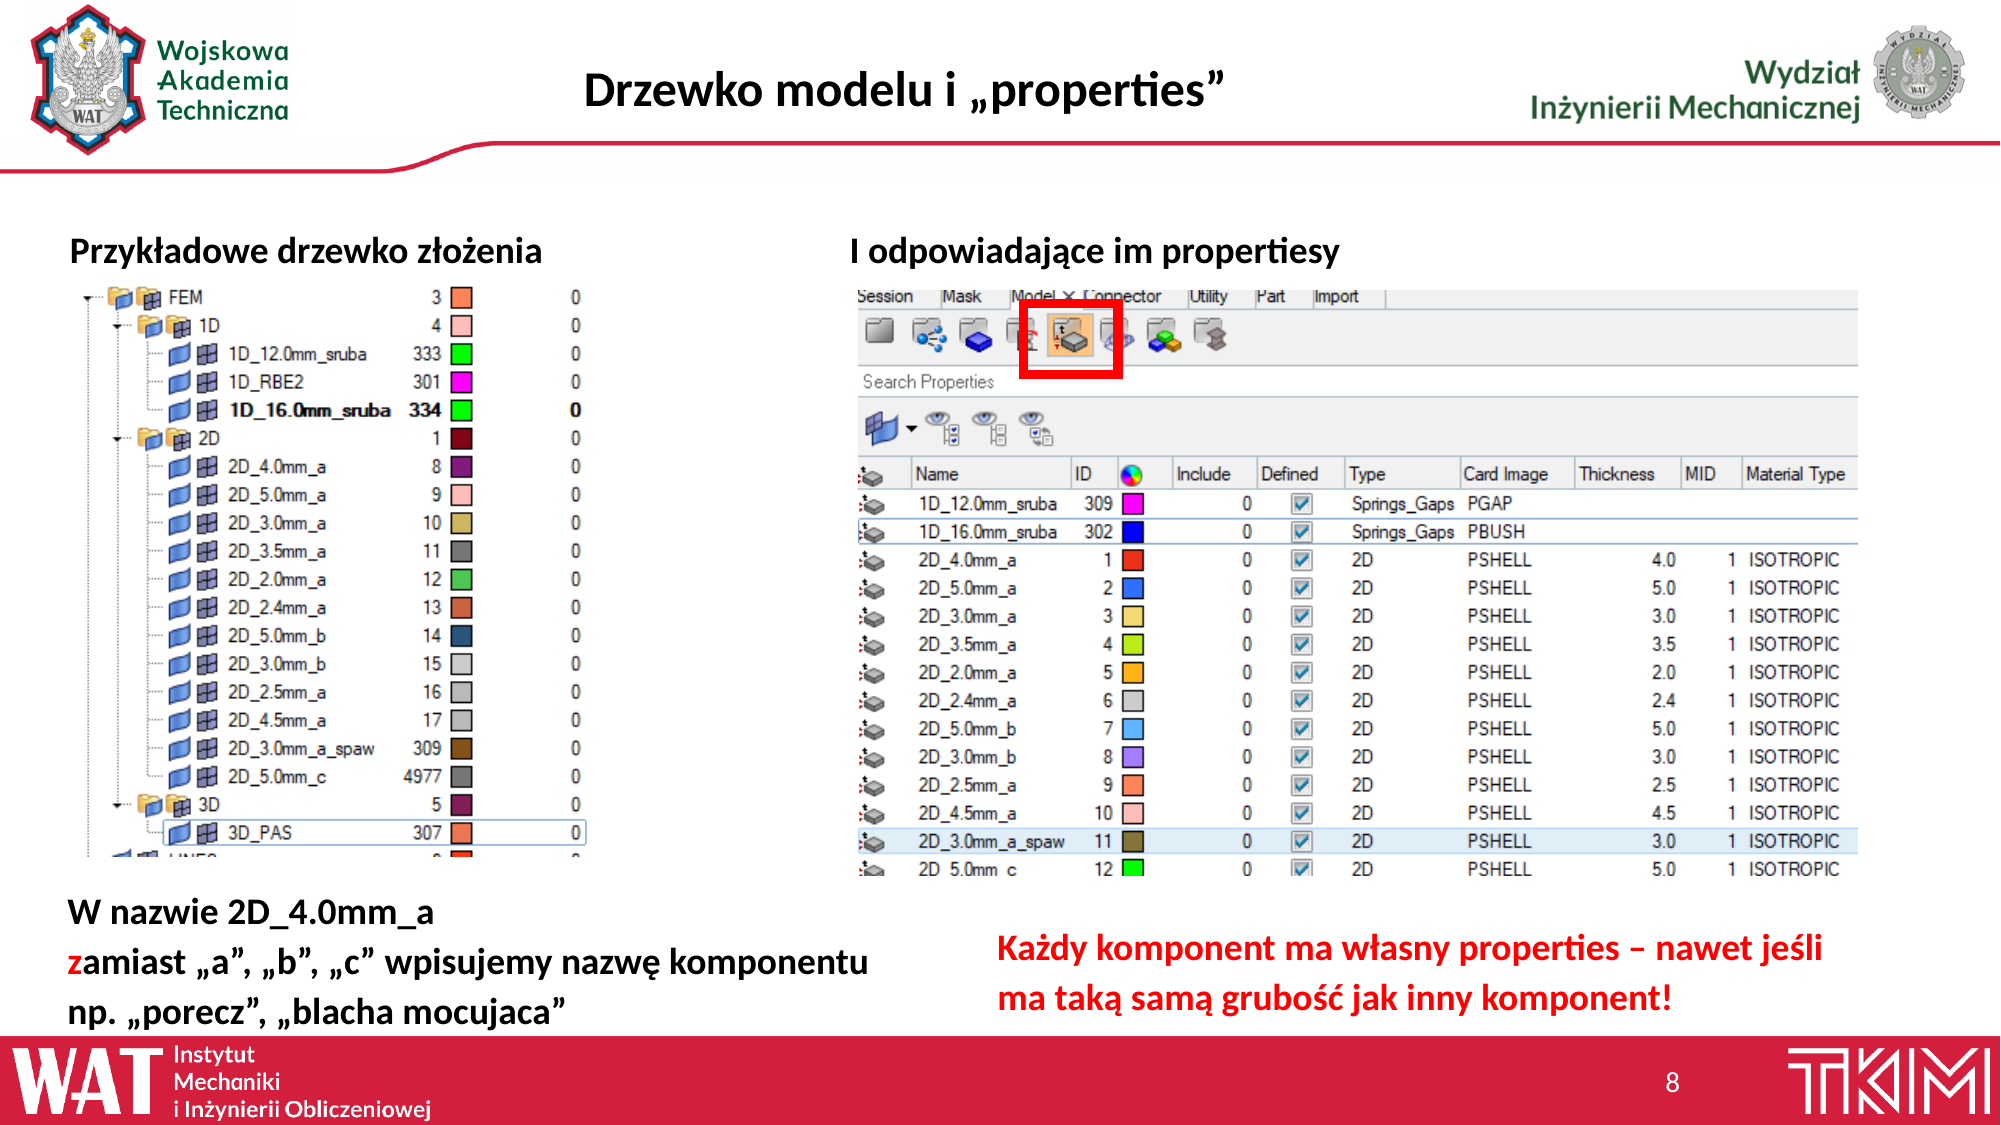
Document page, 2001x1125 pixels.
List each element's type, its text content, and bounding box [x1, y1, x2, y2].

slide_number 8 [1581, 1071, 1696, 1111]
text_box I odpowiadające im propertiesy [834, 213, 1378, 285]
picture [858, 290, 1859, 876]
text_box Każdy komponent ma własny properties – nawet jeśli ma taką samą grubość jak inny komponent! [982, 911, 1848, 1071]
picture [0, 1036, 2001, 1125]
picture [1522, 19, 1972, 126]
picture [0, 0, 2000, 178]
subtitle Drzewko modelu i „properties” [291, 42, 1520, 114]
text_box W nazwie 2D_4.0mm_a zamiast „a”, „b”, „c” wpisujemy nazwę komponentu np. „porecz”, „blacha mocujaca” [52, 875, 918, 1035]
text_box Przykładowe drzewko złożenia [55, 213, 599, 285]
picture [83, 284, 599, 857]
